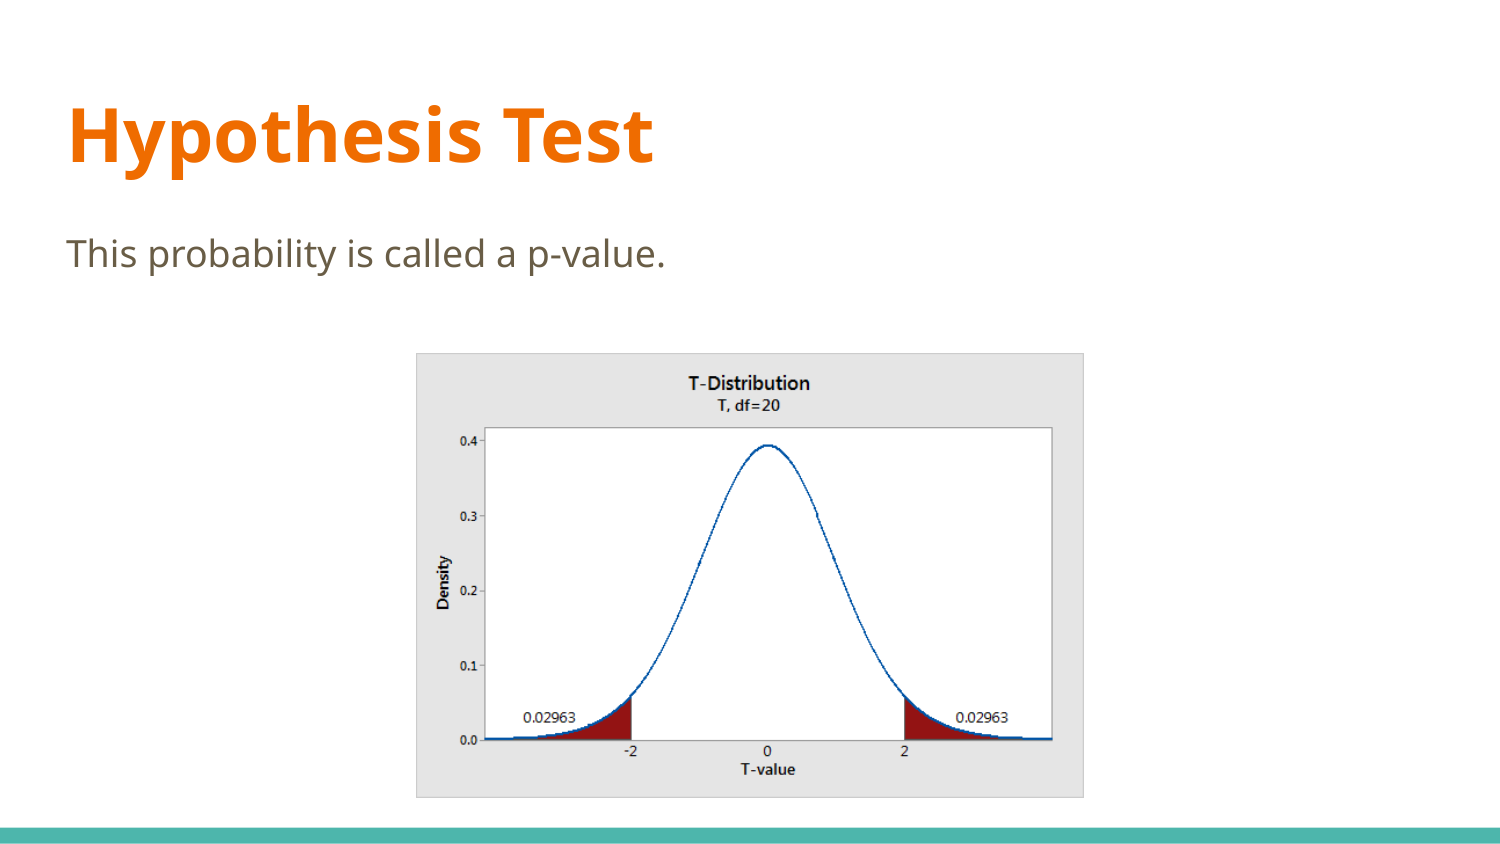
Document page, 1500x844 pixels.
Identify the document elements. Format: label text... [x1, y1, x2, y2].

picture [416, 352, 1084, 798]
list This probability is called a p-value. [51, 207, 1449, 750]
title Hypothesis Test [51, 72, 1449, 189]
